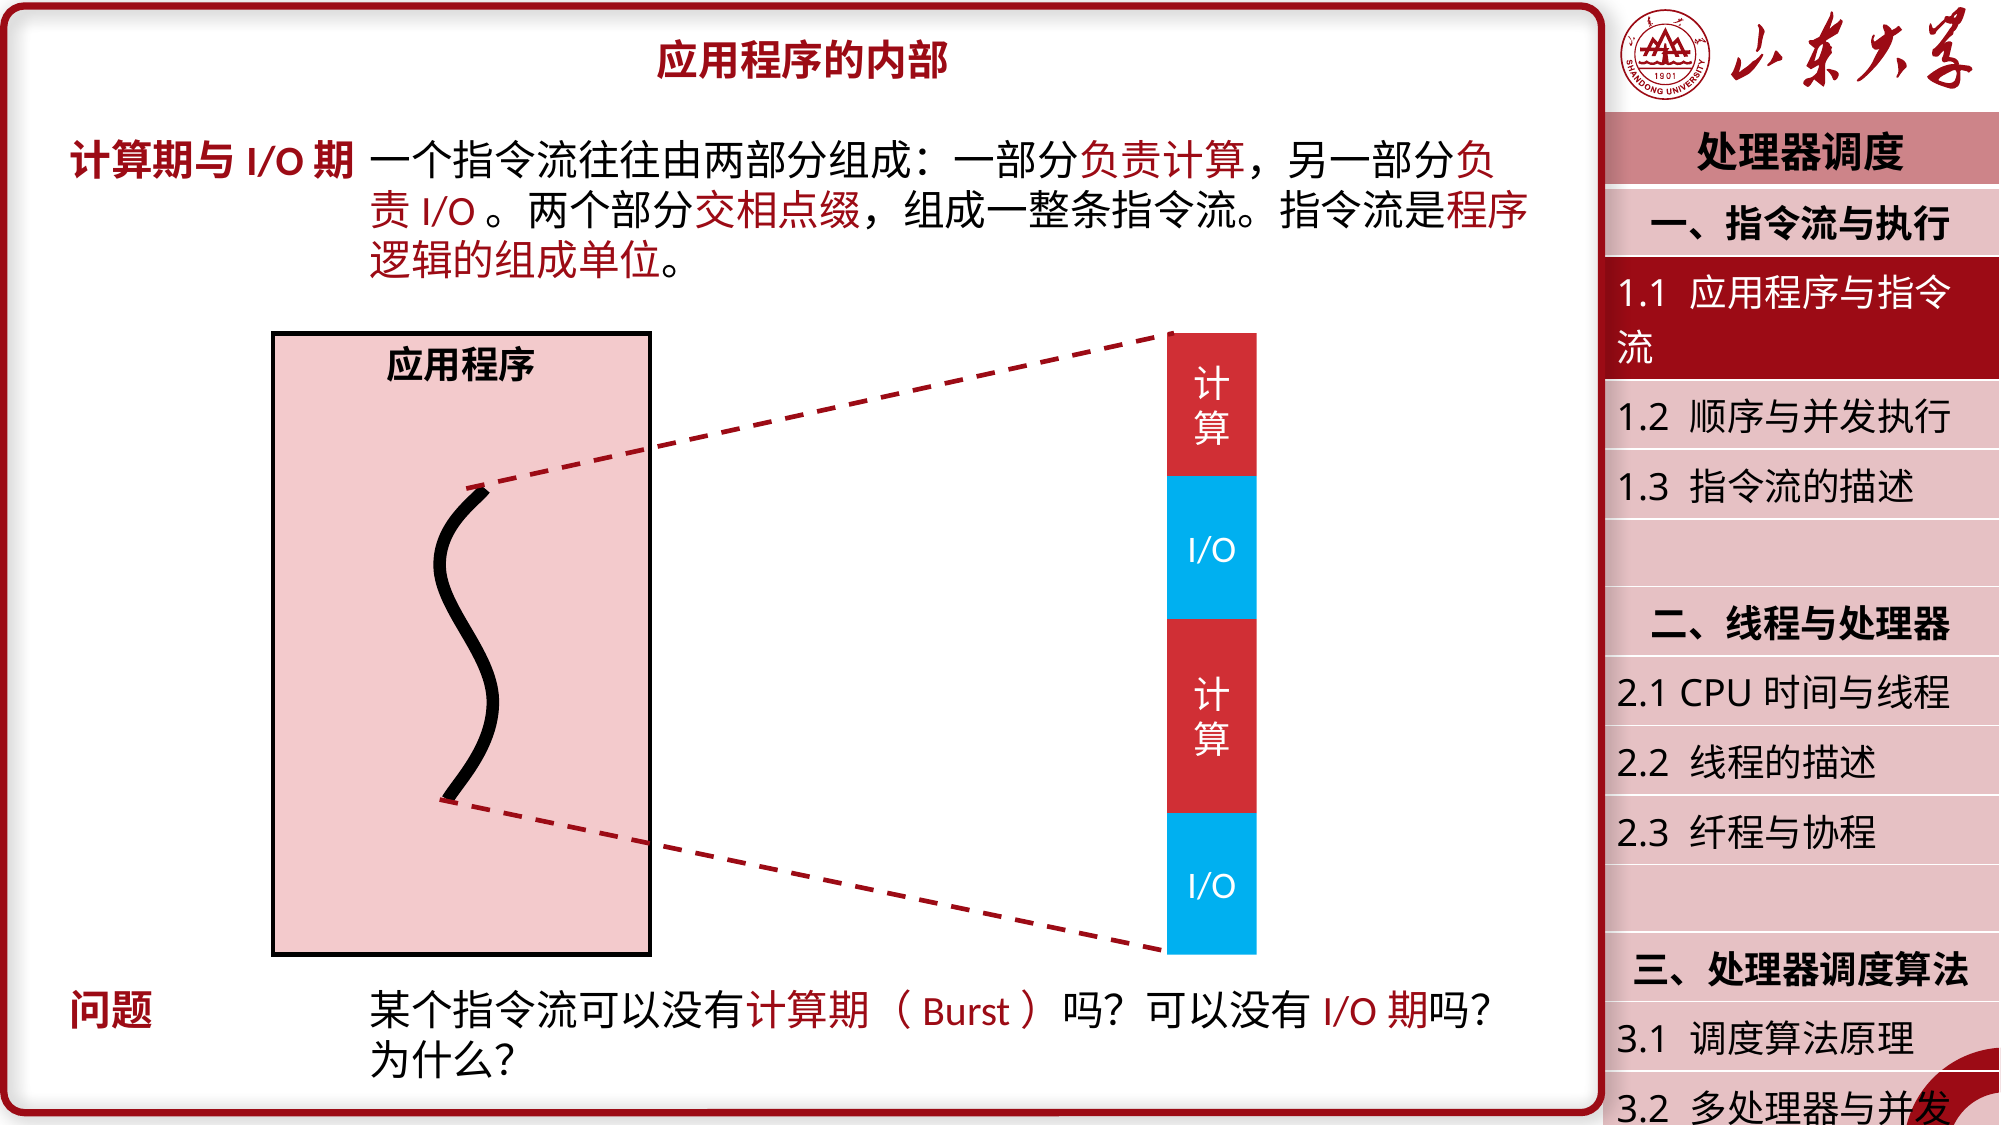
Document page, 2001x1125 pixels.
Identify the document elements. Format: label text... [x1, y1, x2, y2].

text_box E2 [1610, 726, 1614, 794]
table_cell 1.3 指令流的描述 [1618, 450, 1999, 518]
table_cell 二、线程与处理器 [1619, 587, 1999, 655]
text_box 应用程序 [272, 332, 651, 956]
text_box I/O [1166, 812, 1258, 956]
text_box E3 [1610, 796, 1614, 864]
table_cell 3.1 调度算法原理 [1619, 1002, 1999, 1070]
text_box [2, 4, 1603, 1114]
table_cell 11 [1610, 450, 1614, 518]
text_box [1610, 865, 1614, 931]
text_box 计算 [1174, 332, 1258, 475]
table_cell E3 [1610, 381, 1614, 448]
table_cell 10 [1610, 189, 1614, 255]
table_cell 2.2 线程的描述 [1619, 726, 1999, 794]
table_cell 三、处理器调度算法 [1619, 933, 1999, 1001]
table_cell 3 [1610, 257, 1614, 379]
text_box E1 [1610, 657, 1614, 725]
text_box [1610, 1002, 1614, 1070]
text_box I/O [1166, 475, 1258, 618]
table_cell 5 [1610, 112, 1614, 184]
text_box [439, 799, 1168, 952]
text_box 计算 [1166, 618, 1258, 812]
table_cell [1619, 865, 1999, 931]
table_cell 一、指令流与执行 [1618, 189, 1999, 255]
table_header 处理器调度 [1618, 112, 1999, 184]
text_box [438, 488, 494, 799]
table_cell 2.1 CPU时间与线程 [1619, 657, 1999, 725]
table_cell 5 [1610, 520, 1614, 586]
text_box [1610, 933, 1614, 1001]
text_box 应用程序的内部 计算期与I/O期 一个指令流往往由两部分组成：一部分负责计算，另一部分负 责I/O。两个部分交相点缀，组成一整条指令流。指令流是程序 逻辑的组成单位。 问题 某个指令流可以没有计算期（Burst）吗？可以没有I/O期吗？ 为什么？ [54, 26, 1551, 1092]
table_cell 2 [1610, 587, 1614, 655]
table_cell [1619, 520, 1999, 586]
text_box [1620, 5, 1977, 100]
table_cell 1.2 顺序与并发执行 [1618, 381, 1999, 448]
table_cell 2.3 纤程与协程 [1619, 796, 1999, 864]
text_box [484, 333, 1174, 489]
table_cell 1.1 应用程序与指令流 [1618, 257, 1999, 379]
table_cell 3.2 多处理器与并发 [1603, 1072, 1999, 1125]
text_box 2 5 11 16 21 [1603, 1072, 1614, 1116]
